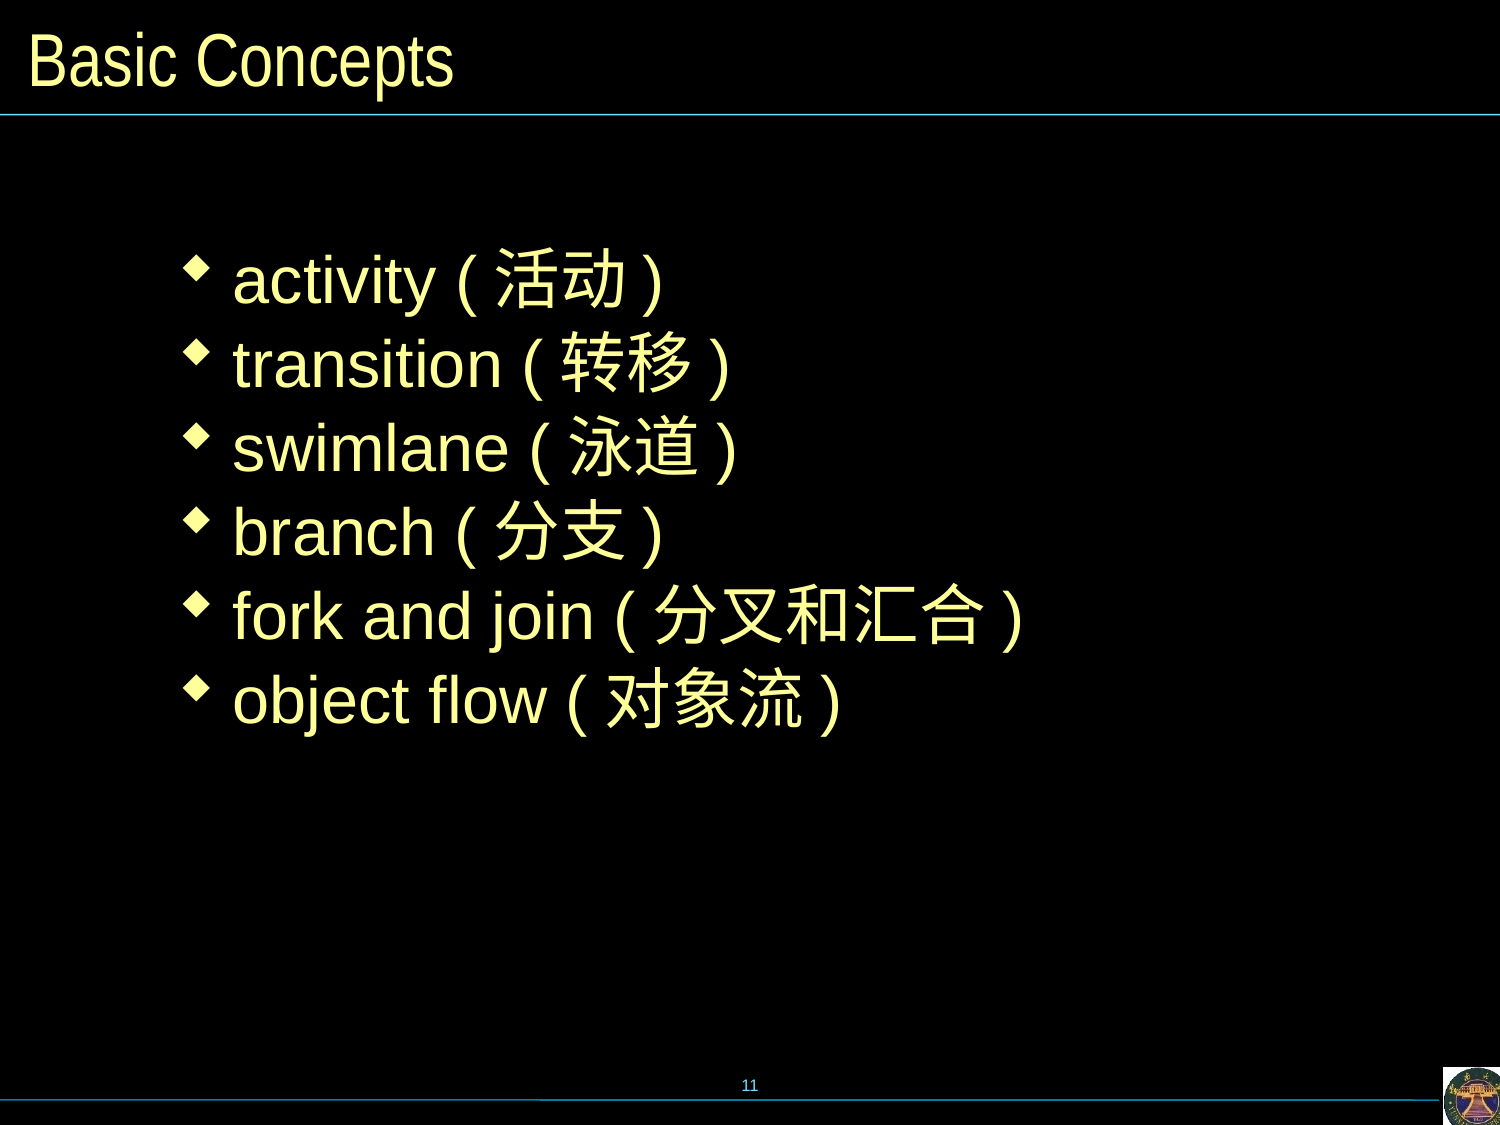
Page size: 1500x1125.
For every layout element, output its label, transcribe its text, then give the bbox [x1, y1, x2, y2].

title Basic Concepts [12, 12, 1489, 100]
picture [1443, 1067, 1500, 1125]
list activity (活动) transition (转移) swimlane (泳道) branch (分支) fork and join (分叉和汇合) object flow (对象流) [159, 243, 1299, 1035]
